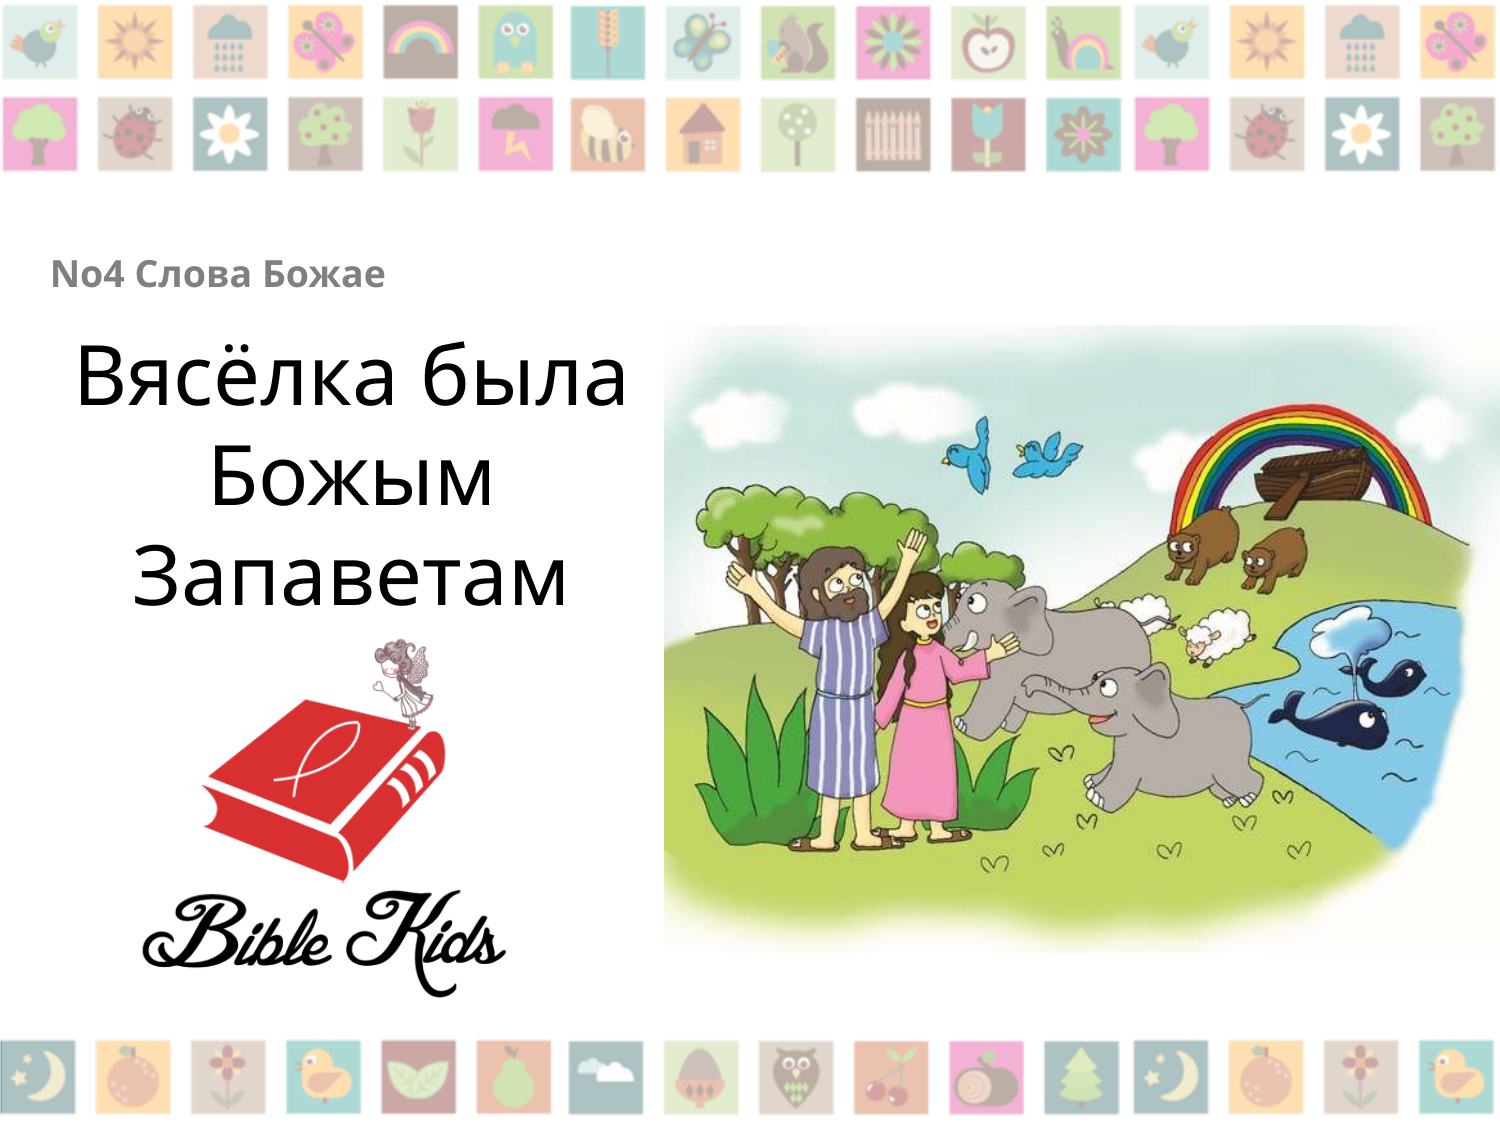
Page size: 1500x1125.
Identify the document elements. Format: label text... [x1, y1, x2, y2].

picture [664, 325, 1500, 953]
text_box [0, 1028, 1500, 1118]
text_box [0, 3, 1500, 181]
picture [117, 600, 544, 1027]
text_box Вясёлка была Божым Запаветам [29, 314, 675, 630]
text_box No4 Слова Божае [35, 242, 543, 303]
